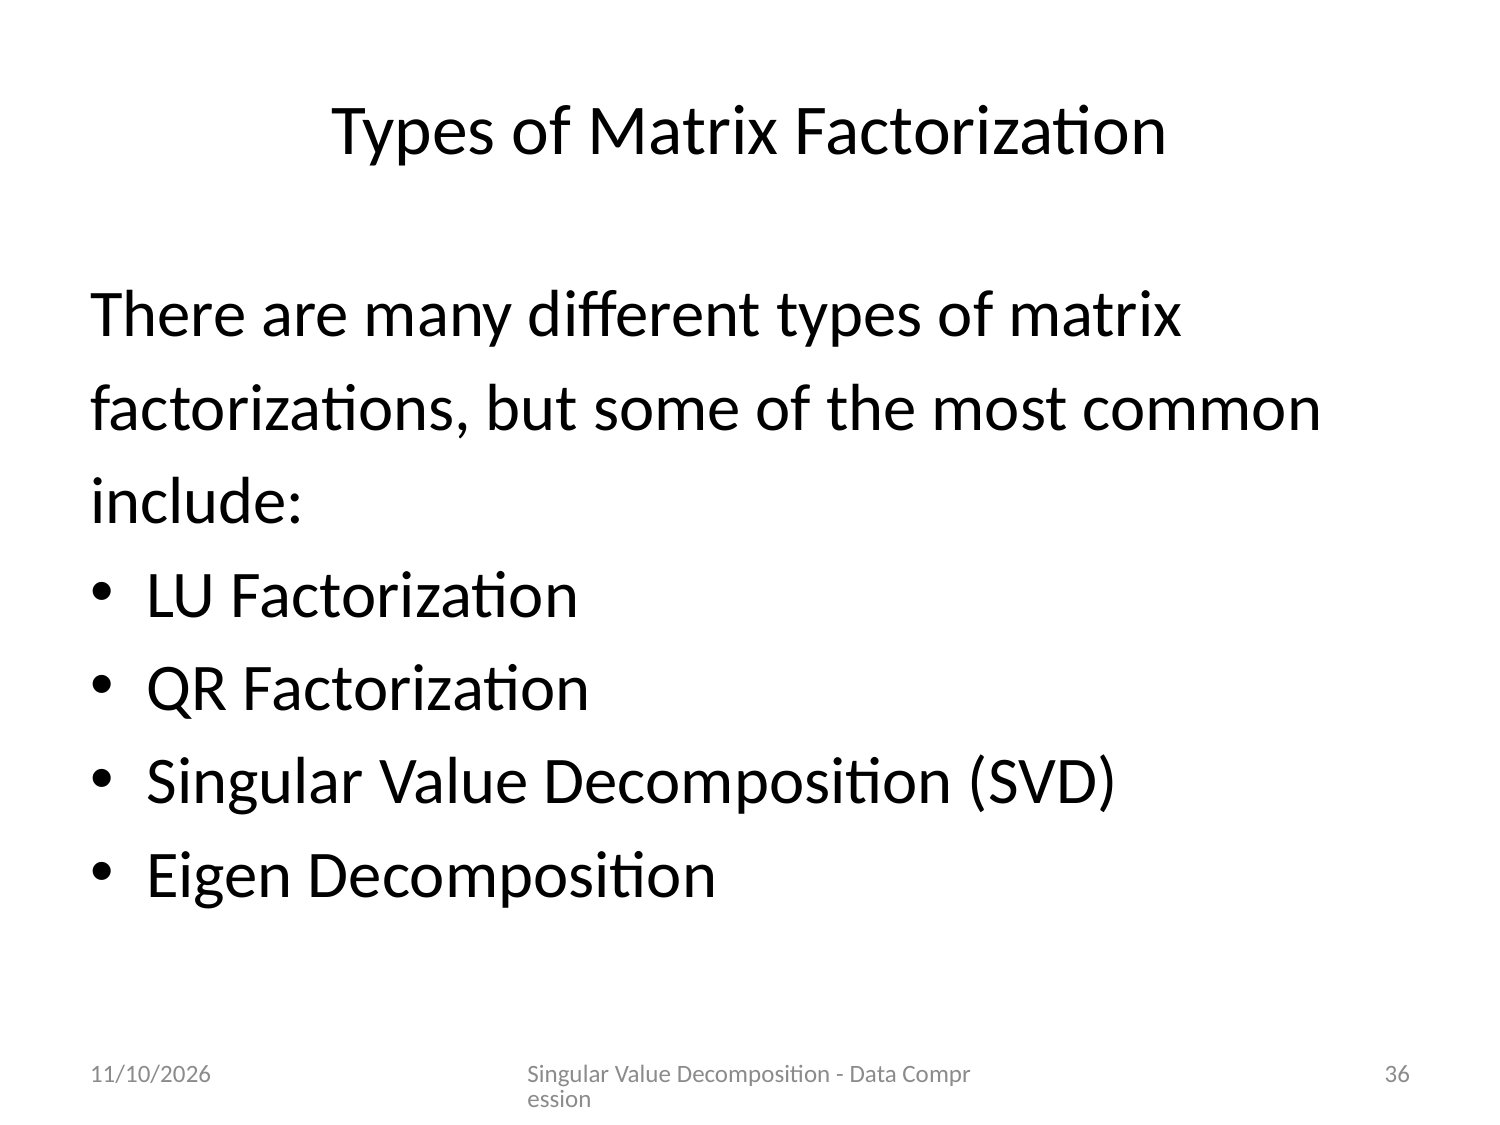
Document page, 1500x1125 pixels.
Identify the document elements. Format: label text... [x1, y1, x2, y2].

title Types of Matrix Factorization [75, 75, 1425, 262]
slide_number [75, 1042, 425, 1103]
slide_number 36 [1074, 1042, 1425, 1103]
list There are many different types of matrix factorizations, but some of the most common include: LU Factorization QR Factorization Singular Value Decomposition (SVD) Eigen Decomposition [75, 262, 1425, 1005]
footer Singular Value Decomposition - Data Compression [512, 1042, 988, 1103]
